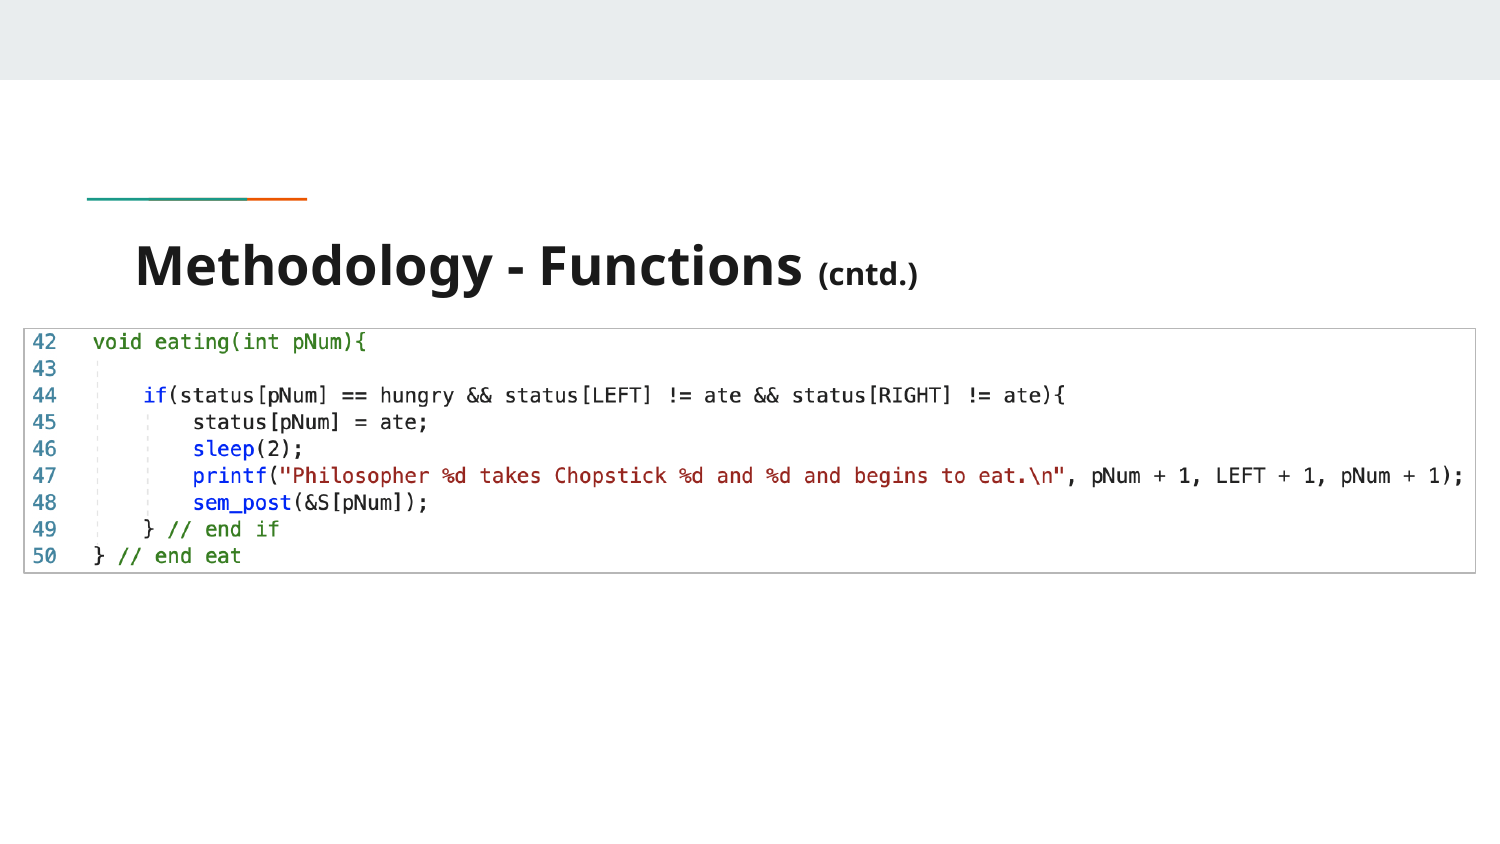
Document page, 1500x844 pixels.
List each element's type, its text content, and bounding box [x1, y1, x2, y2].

title Methodology - Functions (cntd.) [119, 216, 1381, 305]
picture [24, 328, 1476, 573]
